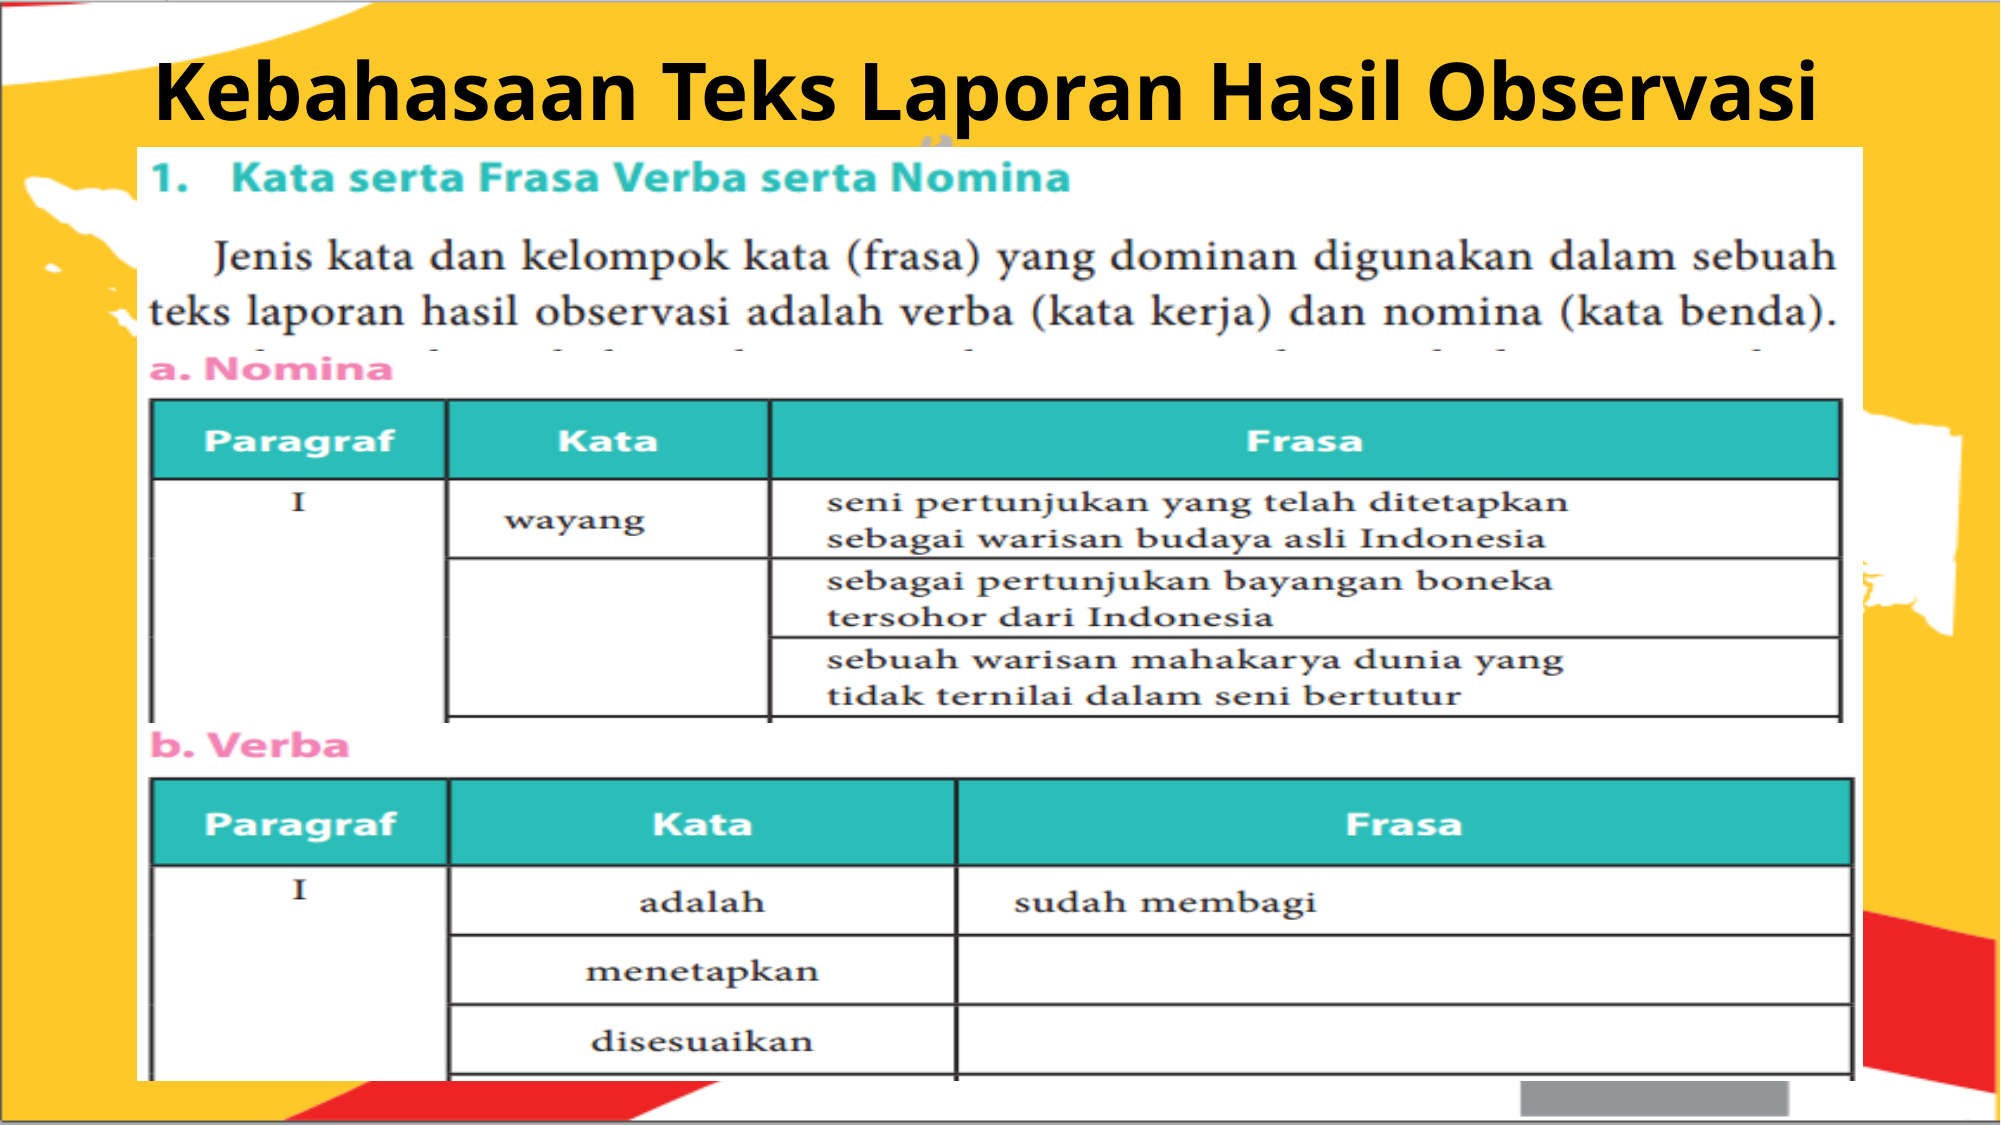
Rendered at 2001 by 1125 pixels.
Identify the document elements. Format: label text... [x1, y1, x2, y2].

title Kebahasaan Teks Laporan Hasil Observasi [137, 41, 1863, 147]
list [137, 147, 1863, 351]
picture [0, 0, 2001, 1125]
